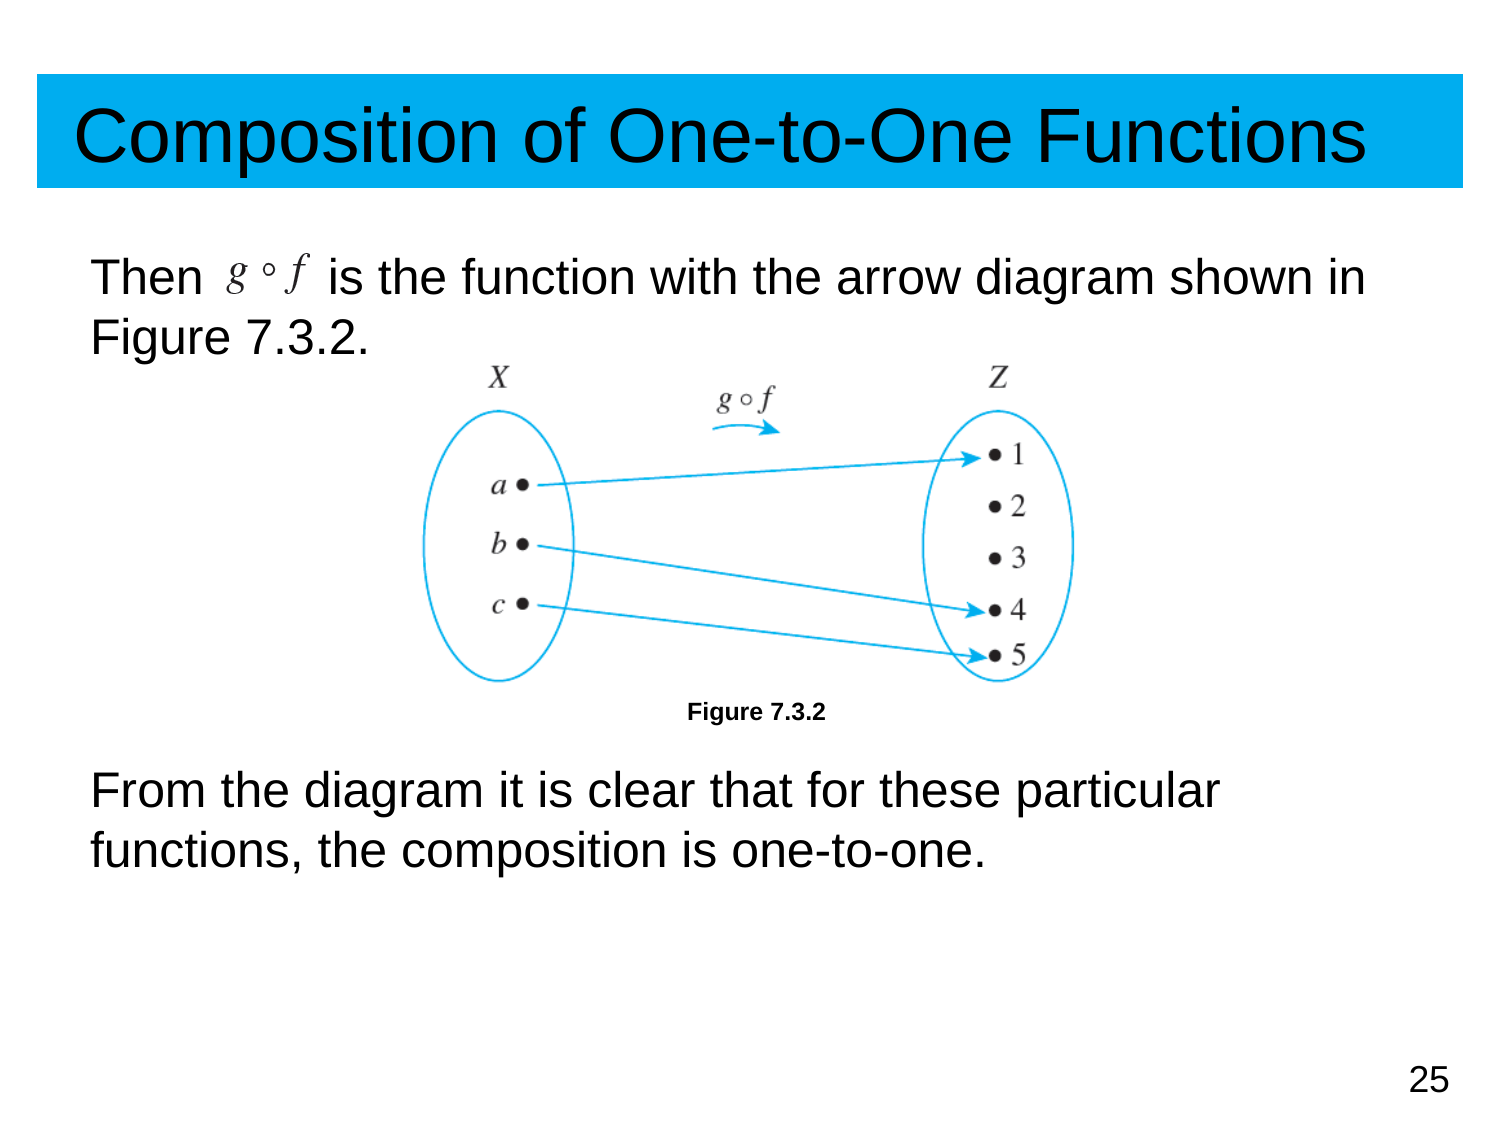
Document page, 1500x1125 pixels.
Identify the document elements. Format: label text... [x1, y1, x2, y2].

title Composition of One-to-One Functions [58, 37, 1408, 225]
list is the function with the arrow diagram shown in Figure 7.3.2. [75, 237, 1425, 375]
list Figure 7.3.2 [671, 697, 872, 742]
picture [412, 349, 1101, 689]
list From the diagram it is clear that for these particular functions, the composition is one-to-one. [75, 750, 1425, 888]
picture [220, 241, 311, 301]
